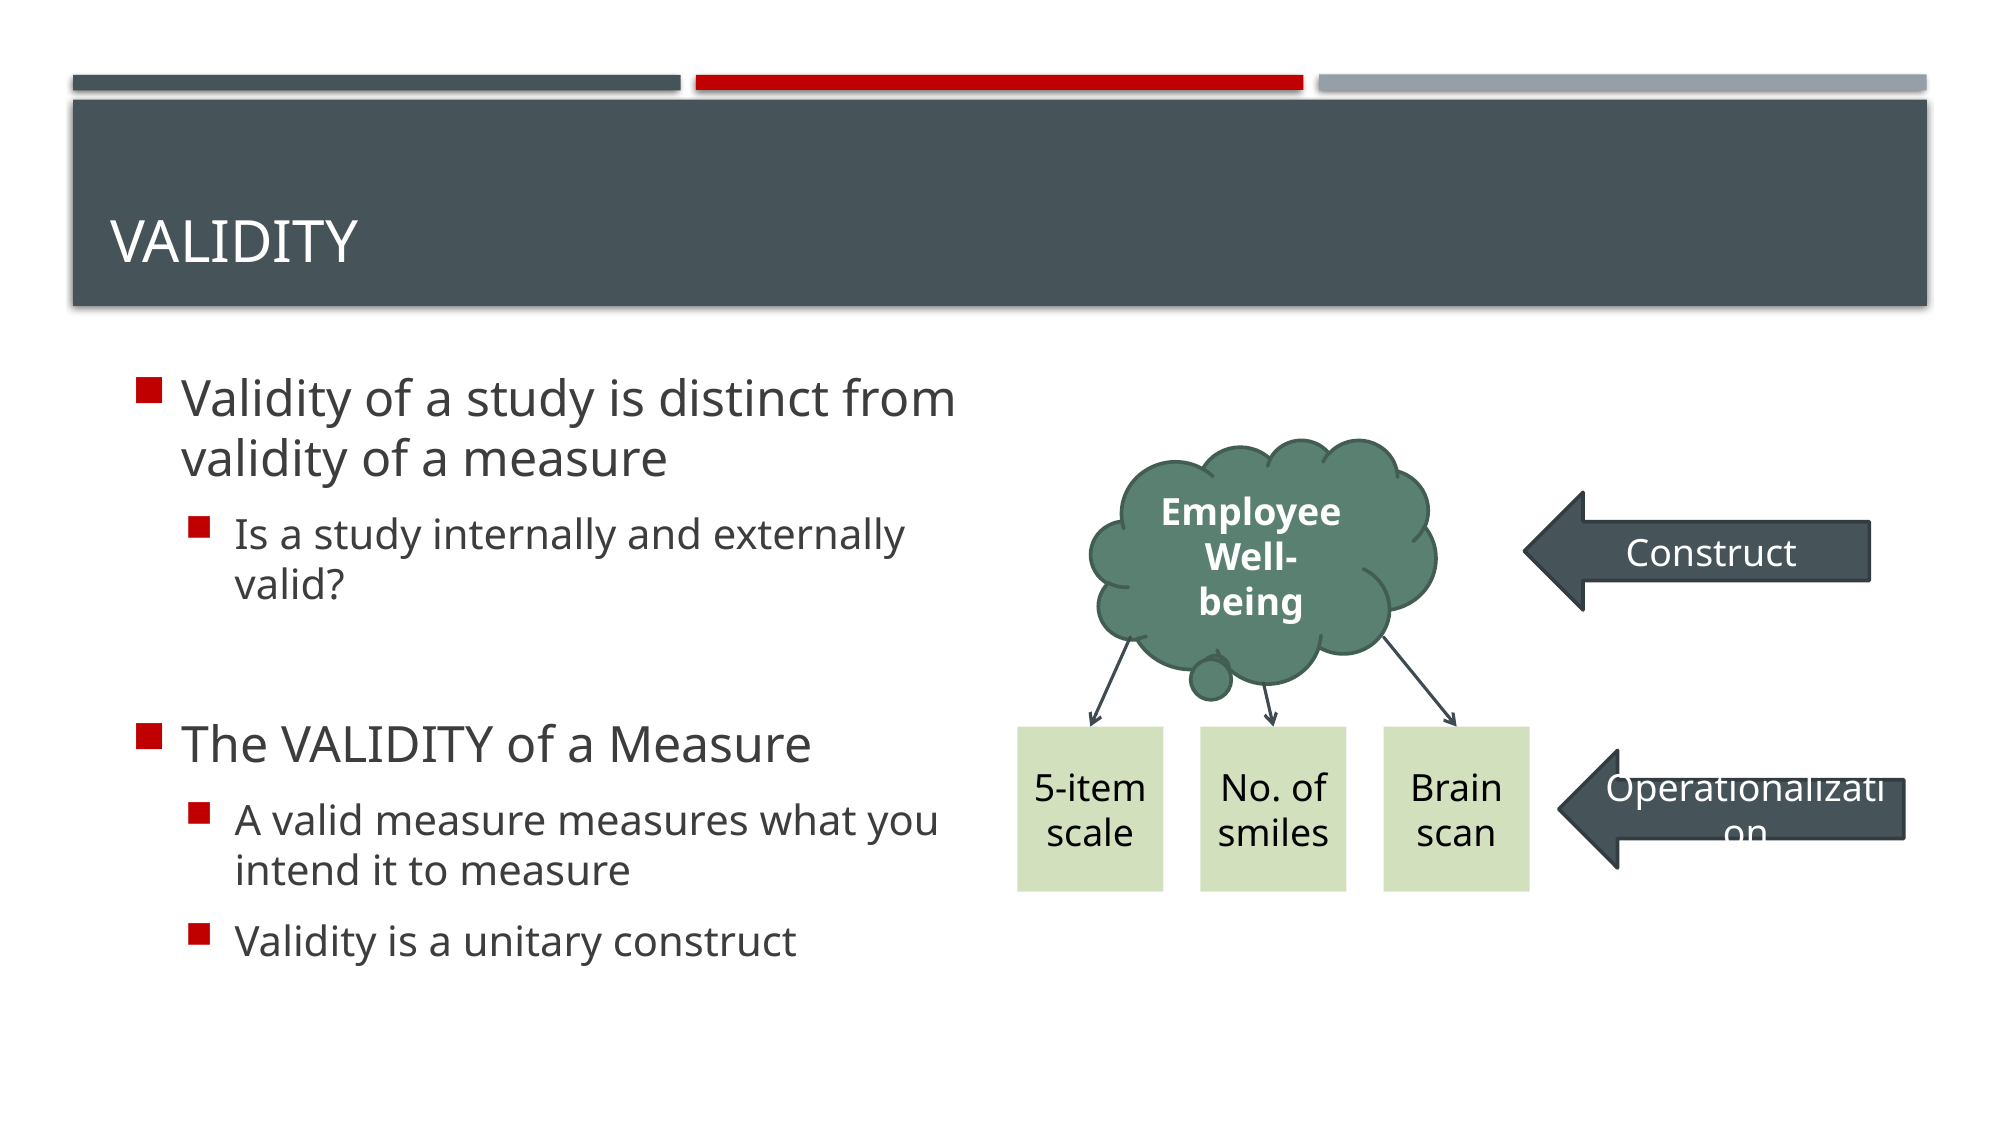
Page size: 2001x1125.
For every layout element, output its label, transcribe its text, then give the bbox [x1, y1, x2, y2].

list Validity of a study is distinct from validity of a measure Is a study internally and externally valid? The VALIDITY of a Measure A valid measure measures what you intend it to measure Validity is a unitary construct [116, 367, 1018, 964]
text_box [1016, 439, 1905, 893]
title Validity [95, 119, 1905, 282]
